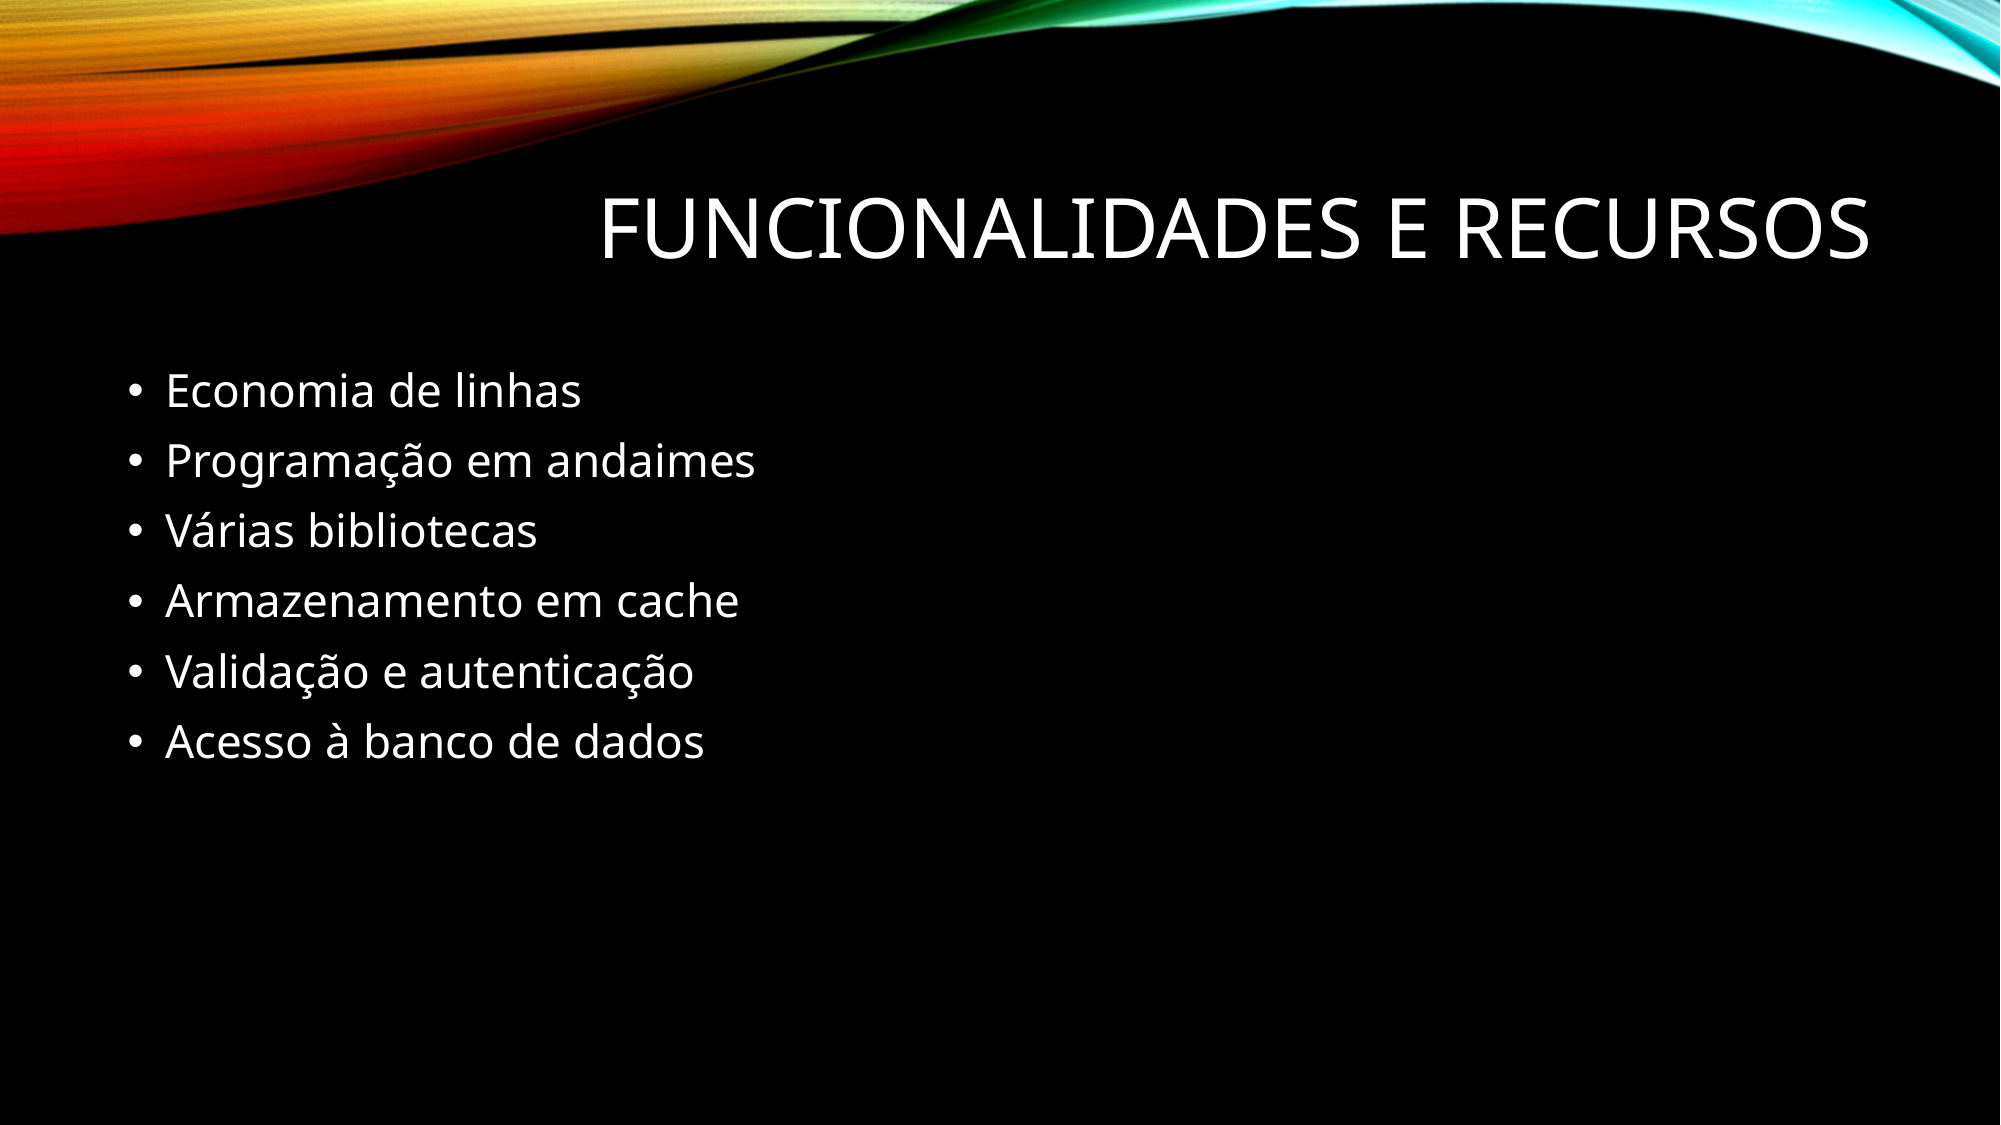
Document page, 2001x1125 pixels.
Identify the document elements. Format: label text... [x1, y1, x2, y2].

title Funcionalidades e recursos [474, 125, 1888, 338]
picture [0, 0, 2000, 237]
list Economia de linhas Programação em andaimes Várias bibliotecas Armazenamento em cache Validação e autenticação Acesso à banco de dados [112, 360, 1888, 1021]
